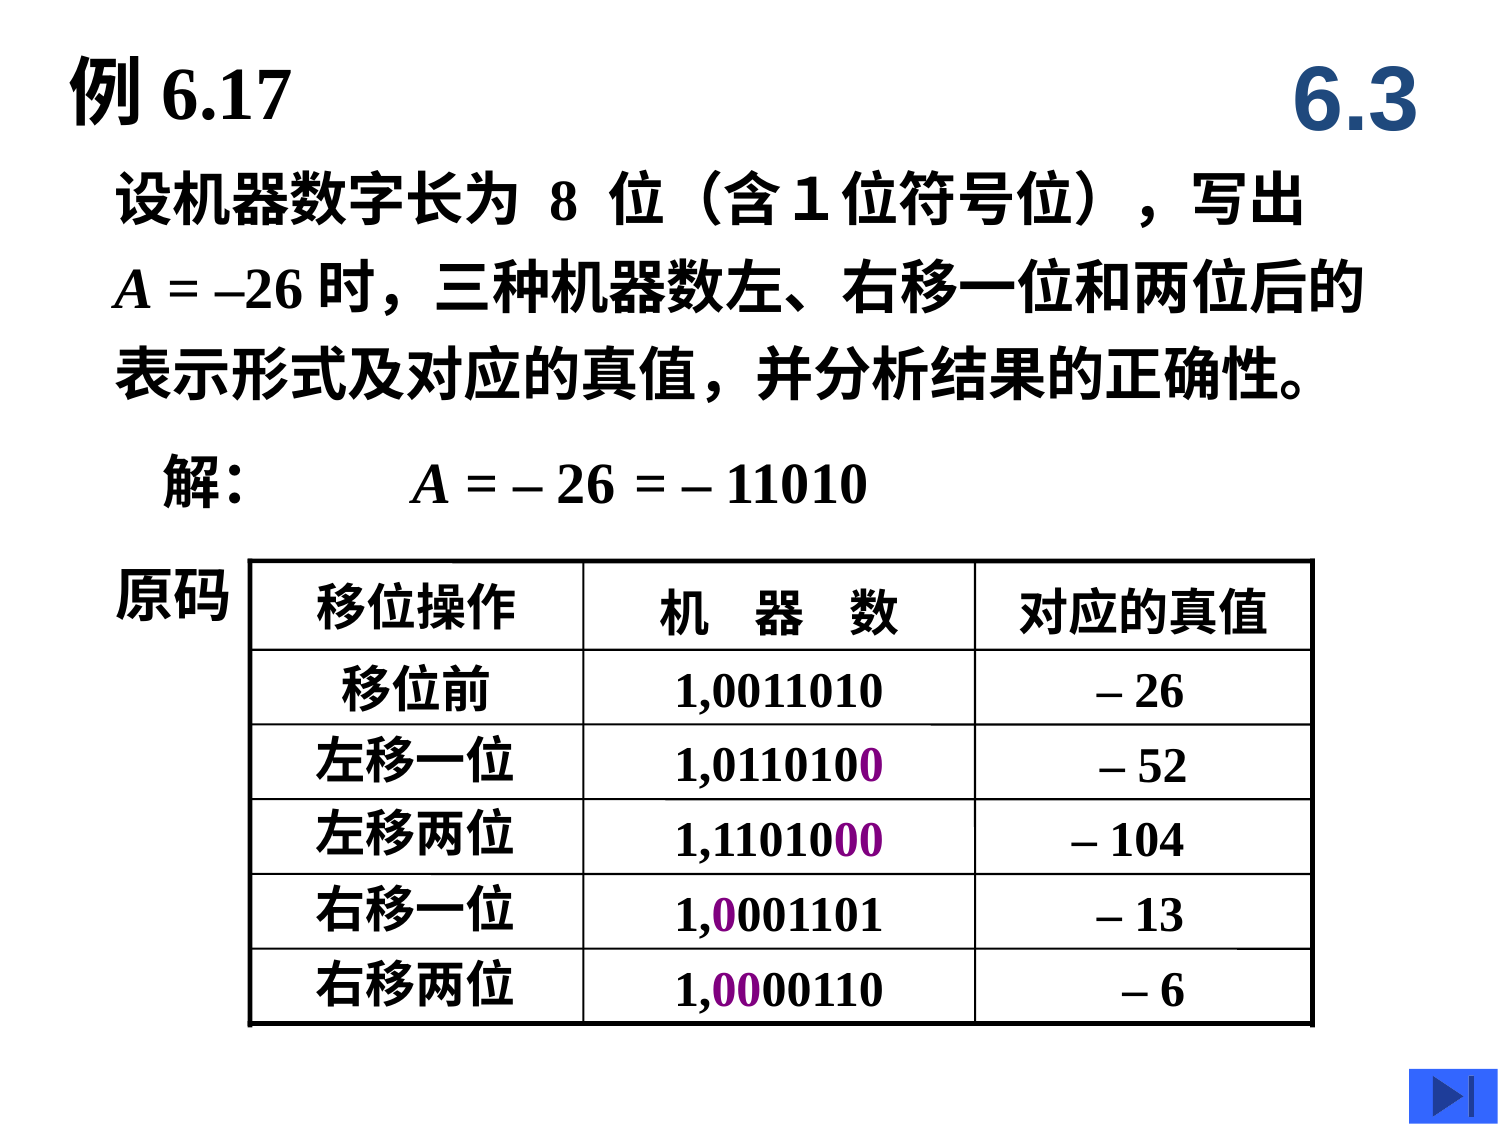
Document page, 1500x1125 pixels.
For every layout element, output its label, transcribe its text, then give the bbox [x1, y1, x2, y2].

text_box 例6.17 [53, 37, 308, 143]
text_box 设机器数字长为 8 位（含１位符号位），写出 A = –26时，三种机器数左、右移一位和两位后的表示形式及对应的真值，并分析结果的正确性。 [99, 137, 1438, 415]
text_box = – 11010 [619, 438, 899, 523]
text_box 原码 [100, 550, 247, 636]
text_box 6.3 [1262, 24, 1450, 163]
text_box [249, 560, 1313, 1026]
text_box [1409, 1068, 1498, 1124]
text_box 解： [147, 438, 295, 523]
text_box – 6 [1316, 948, 1323, 1024]
text_box A = – 26 [397, 438, 619, 523]
